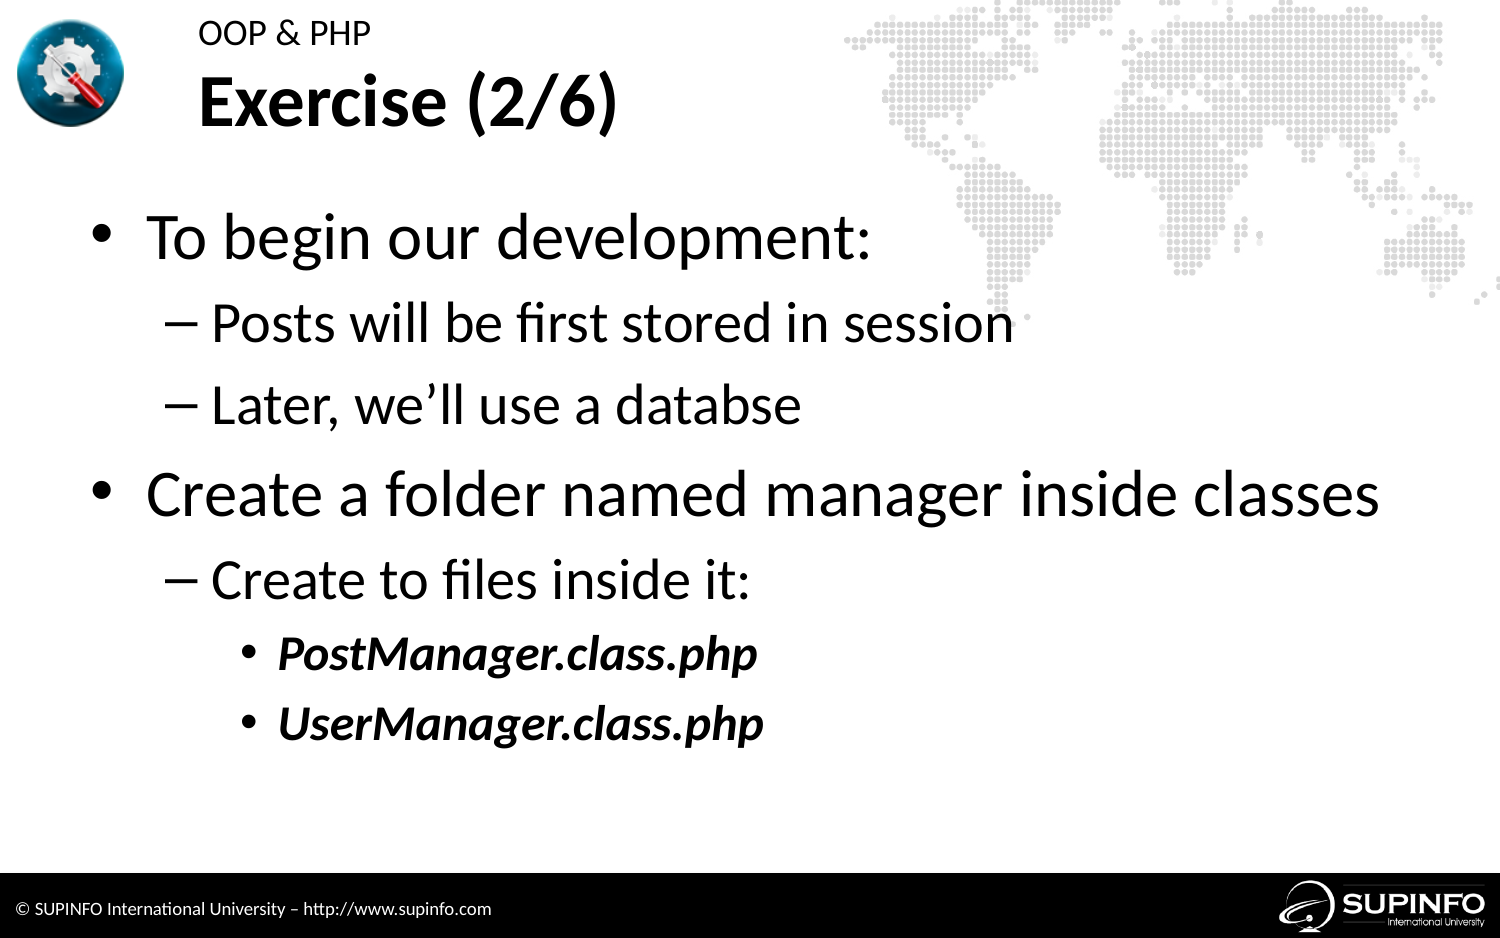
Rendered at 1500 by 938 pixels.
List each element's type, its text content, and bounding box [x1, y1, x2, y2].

list OOP & PHP [183, 0, 1459, 56]
picture [17, 19, 125, 127]
picture [1269, 870, 1494, 938]
list To begin our development: Posts will be first stored in session Later, we’ll use a databse Create a folder named manager inside classes Create to files inside it: PostManager.class.php UserManager.class.php [75, 185, 1459, 880]
picture [844, 0, 1500, 327]
title Exercise (2/6) [183, 56, 1459, 138]
picture [37, 37, 104, 108]
